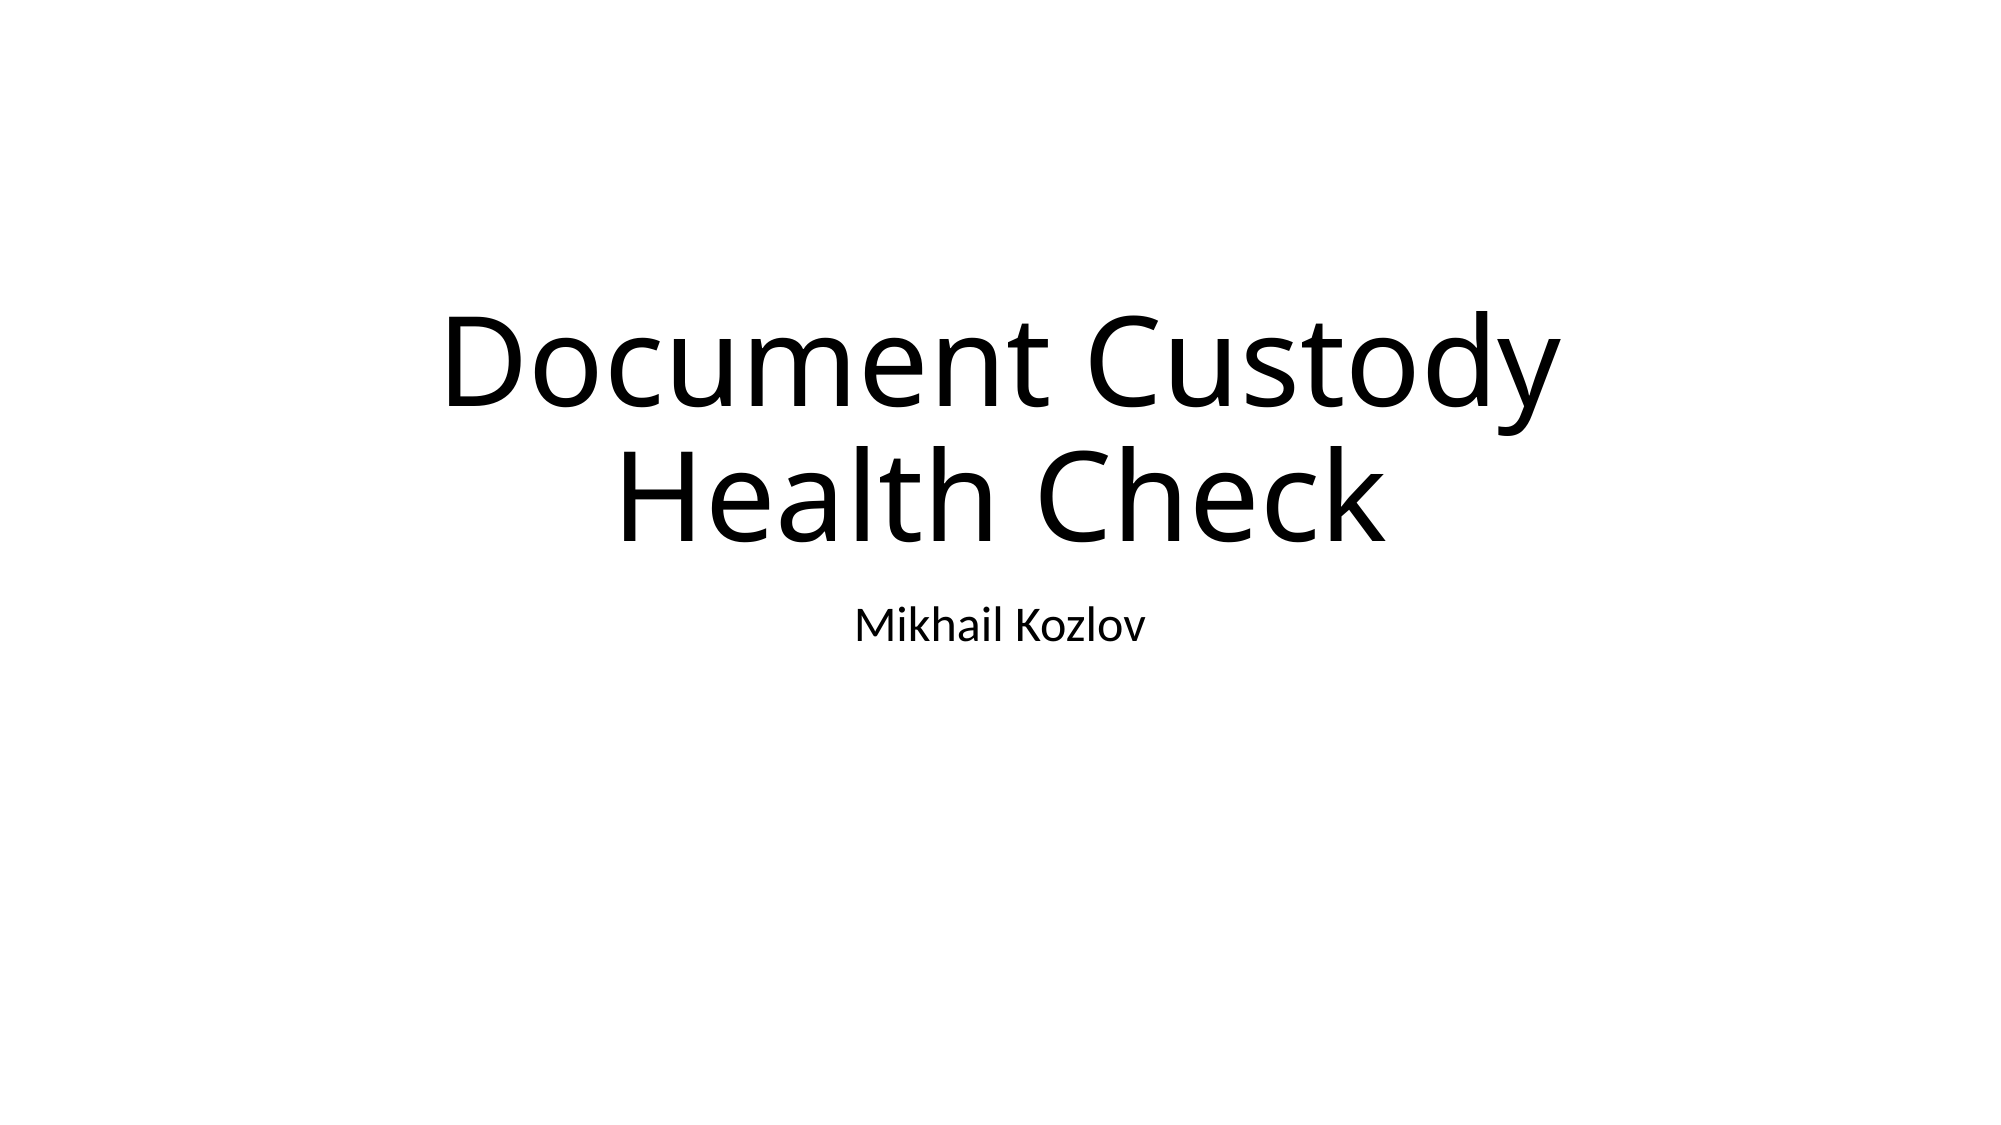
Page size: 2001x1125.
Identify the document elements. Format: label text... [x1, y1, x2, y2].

title Document Custody Health Check [249, 184, 1750, 576]
subtitle Mikhail Kozlov [249, 590, 1750, 863]
